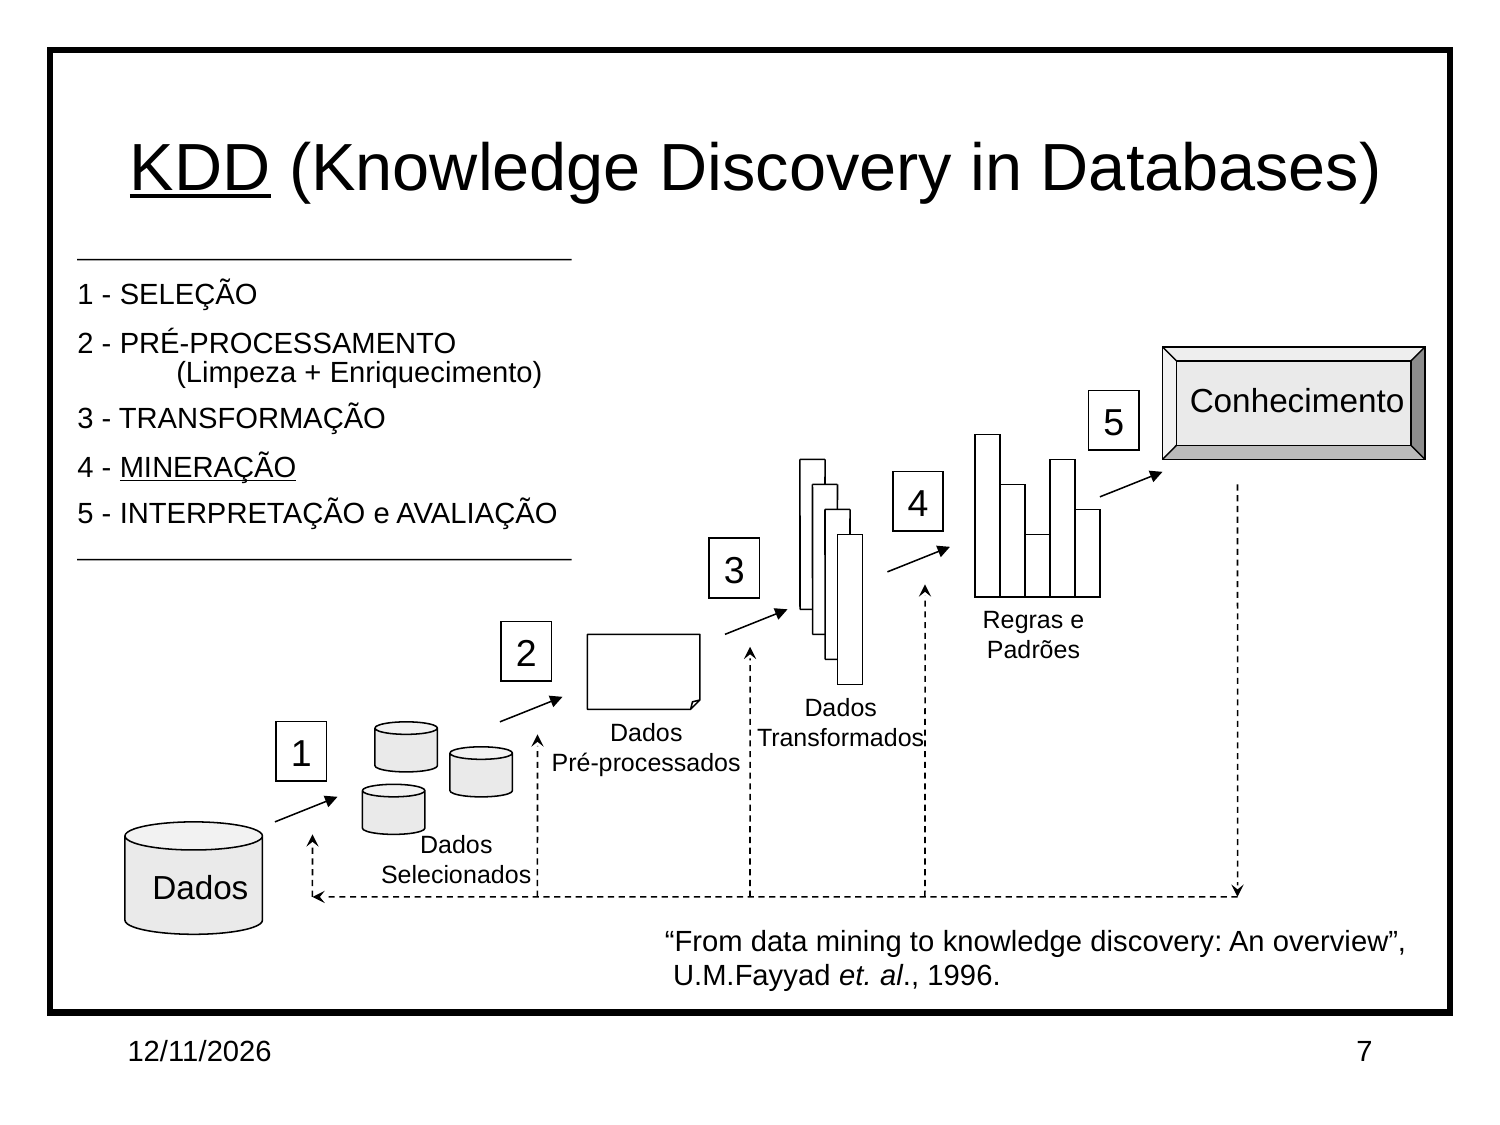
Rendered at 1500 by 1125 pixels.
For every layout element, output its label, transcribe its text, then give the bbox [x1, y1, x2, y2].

text_box [50, 49, 1450, 1013]
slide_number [112, 1024, 426, 1101]
slide_number 7 [1074, 1024, 1388, 1101]
